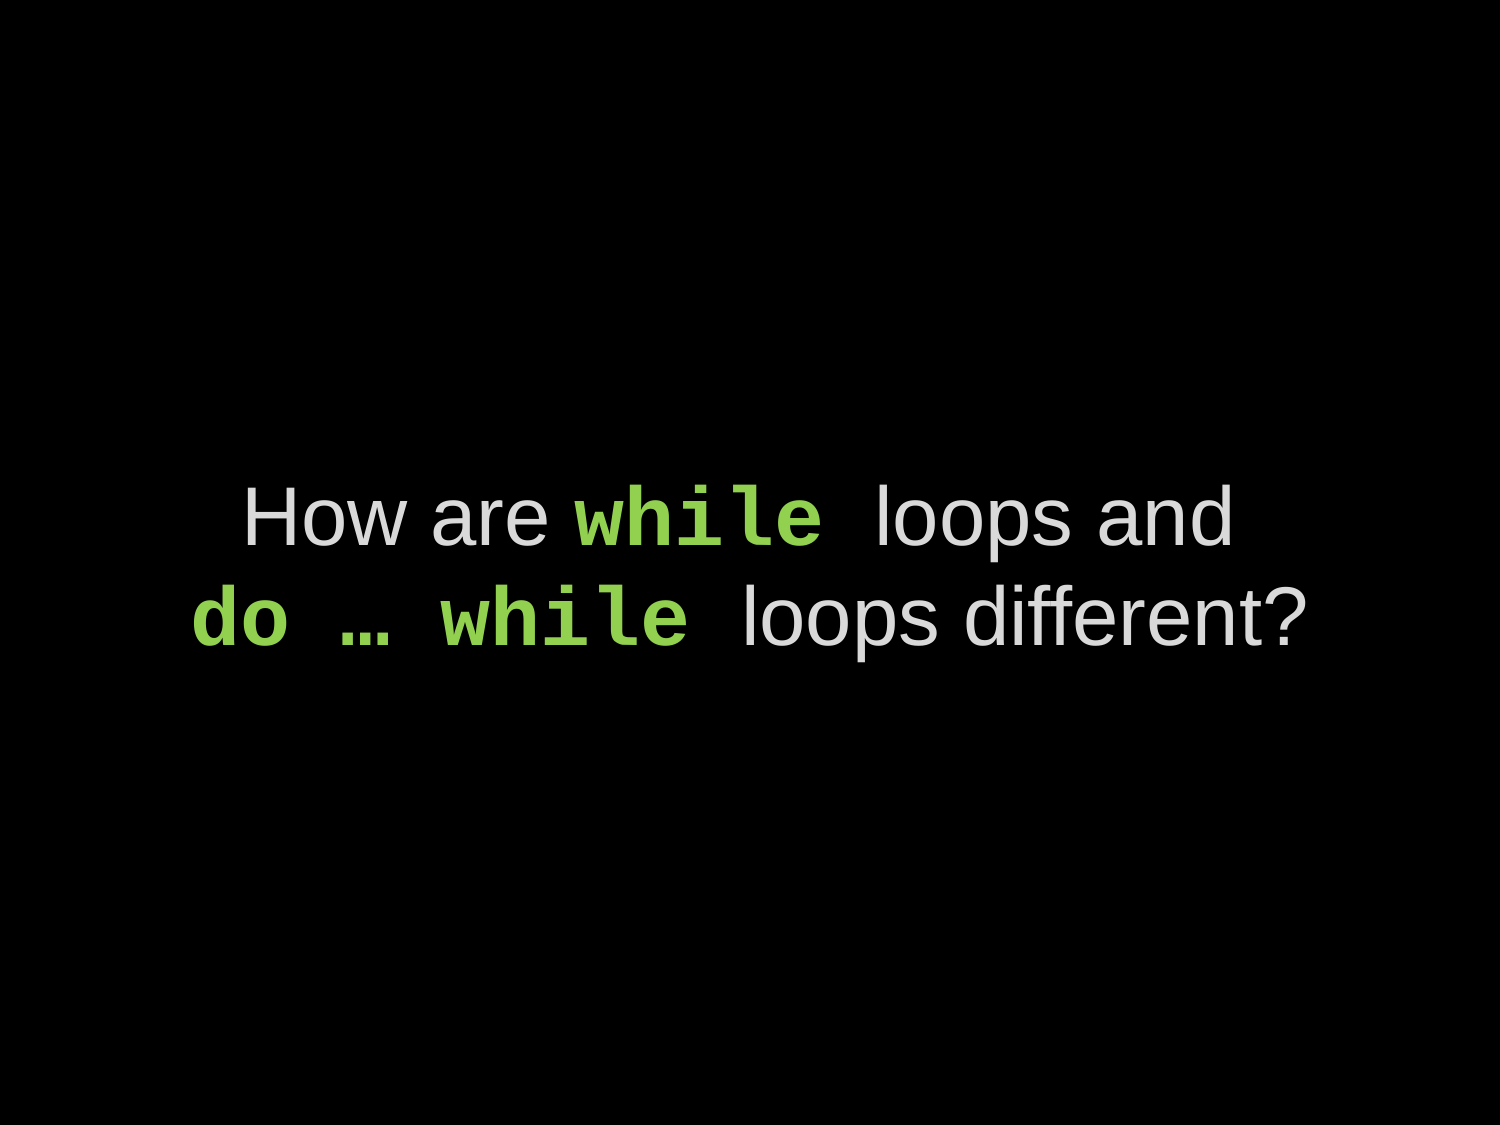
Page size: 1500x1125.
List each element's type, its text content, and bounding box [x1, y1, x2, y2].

list How are while loops and do … while loops different? [77, 190, 1423, 935]
